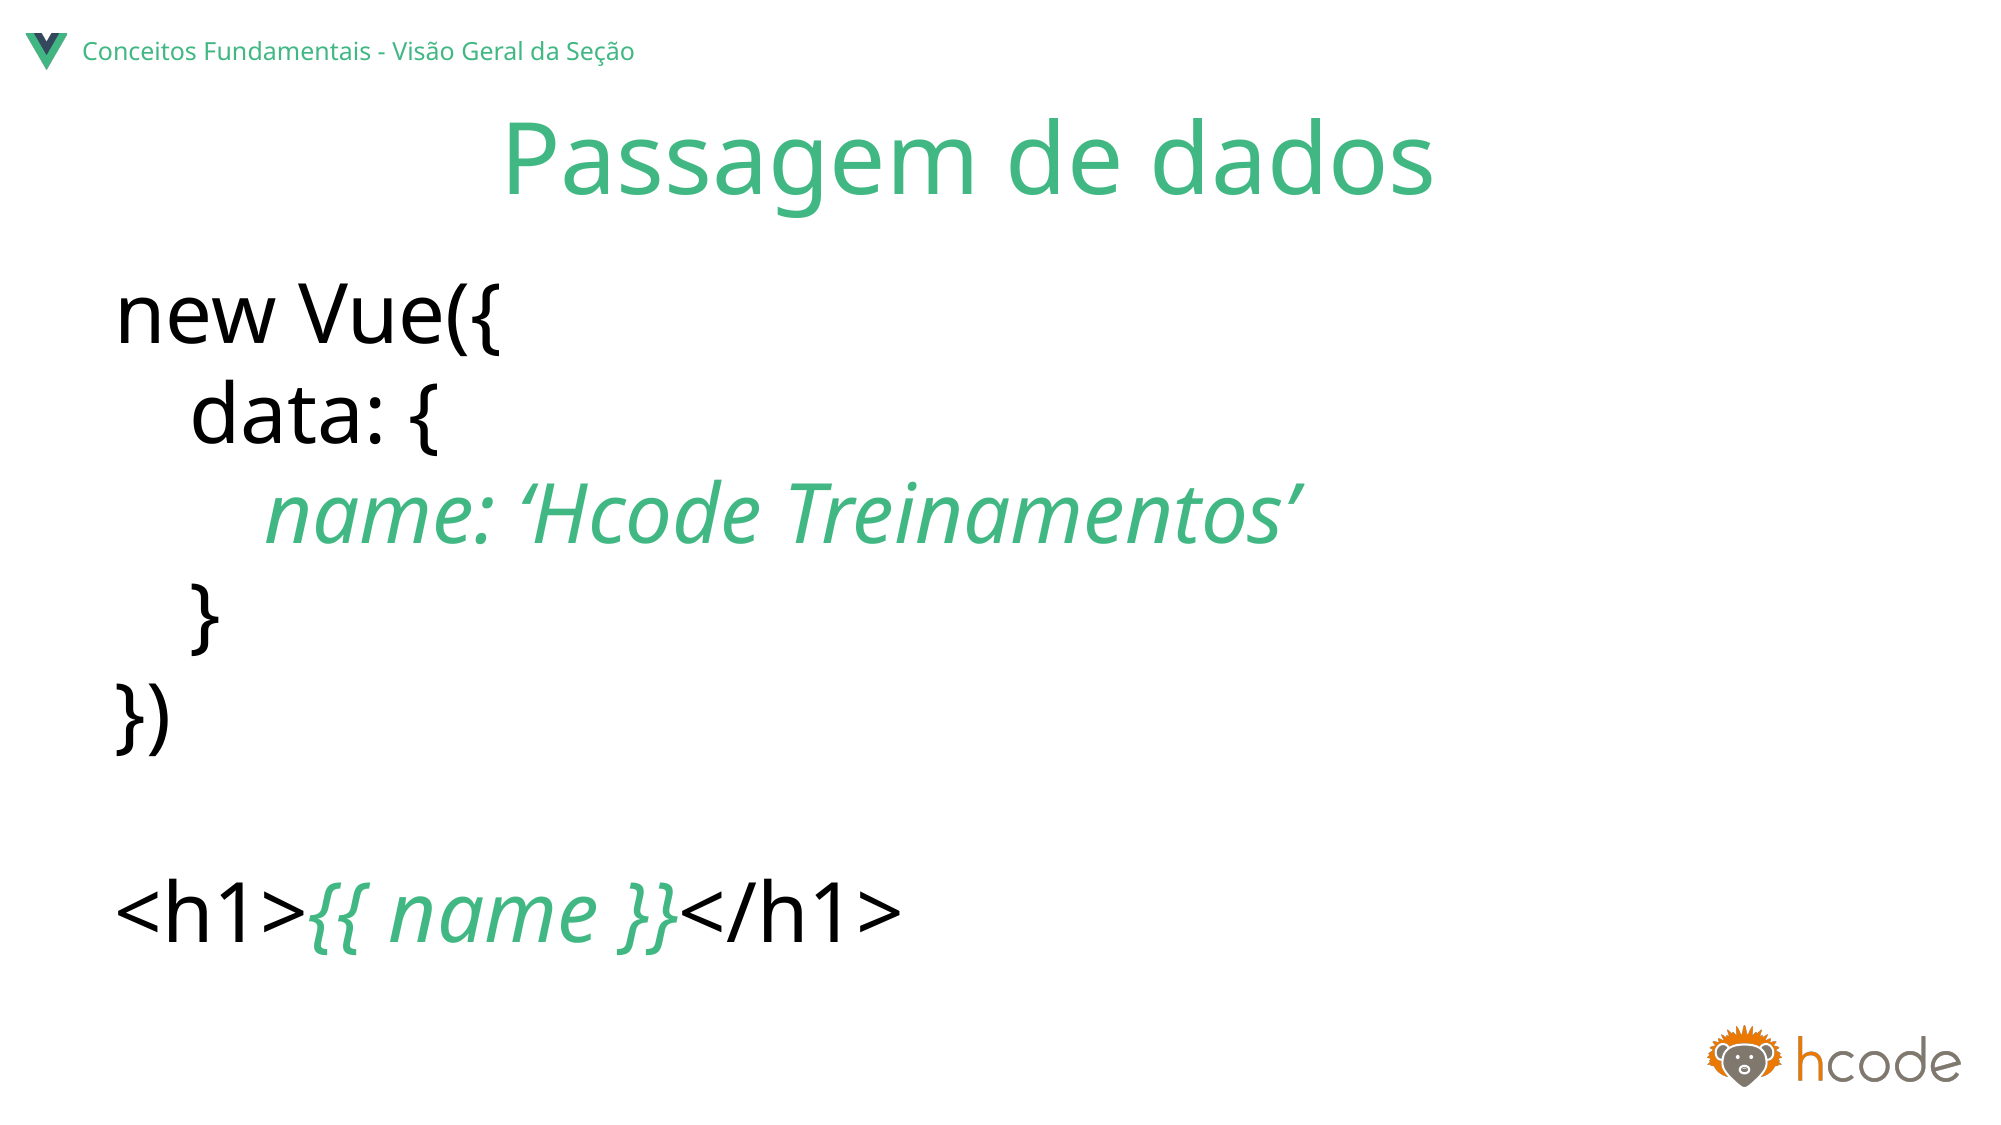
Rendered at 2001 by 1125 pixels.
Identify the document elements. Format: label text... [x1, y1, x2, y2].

text_box new Vue({ data: { name: ‘Hcode Treinamentos’ } }) <h1>{{ name }}</h1> [99, 217, 1799, 1002]
picture [25, 32, 68, 72]
text_box Conceitos Fundamentais - Visão Geral da Seção [67, 20, 1445, 84]
picture [1707, 1025, 1962, 1087]
text_box Passagem de dados [119, 70, 1819, 238]
